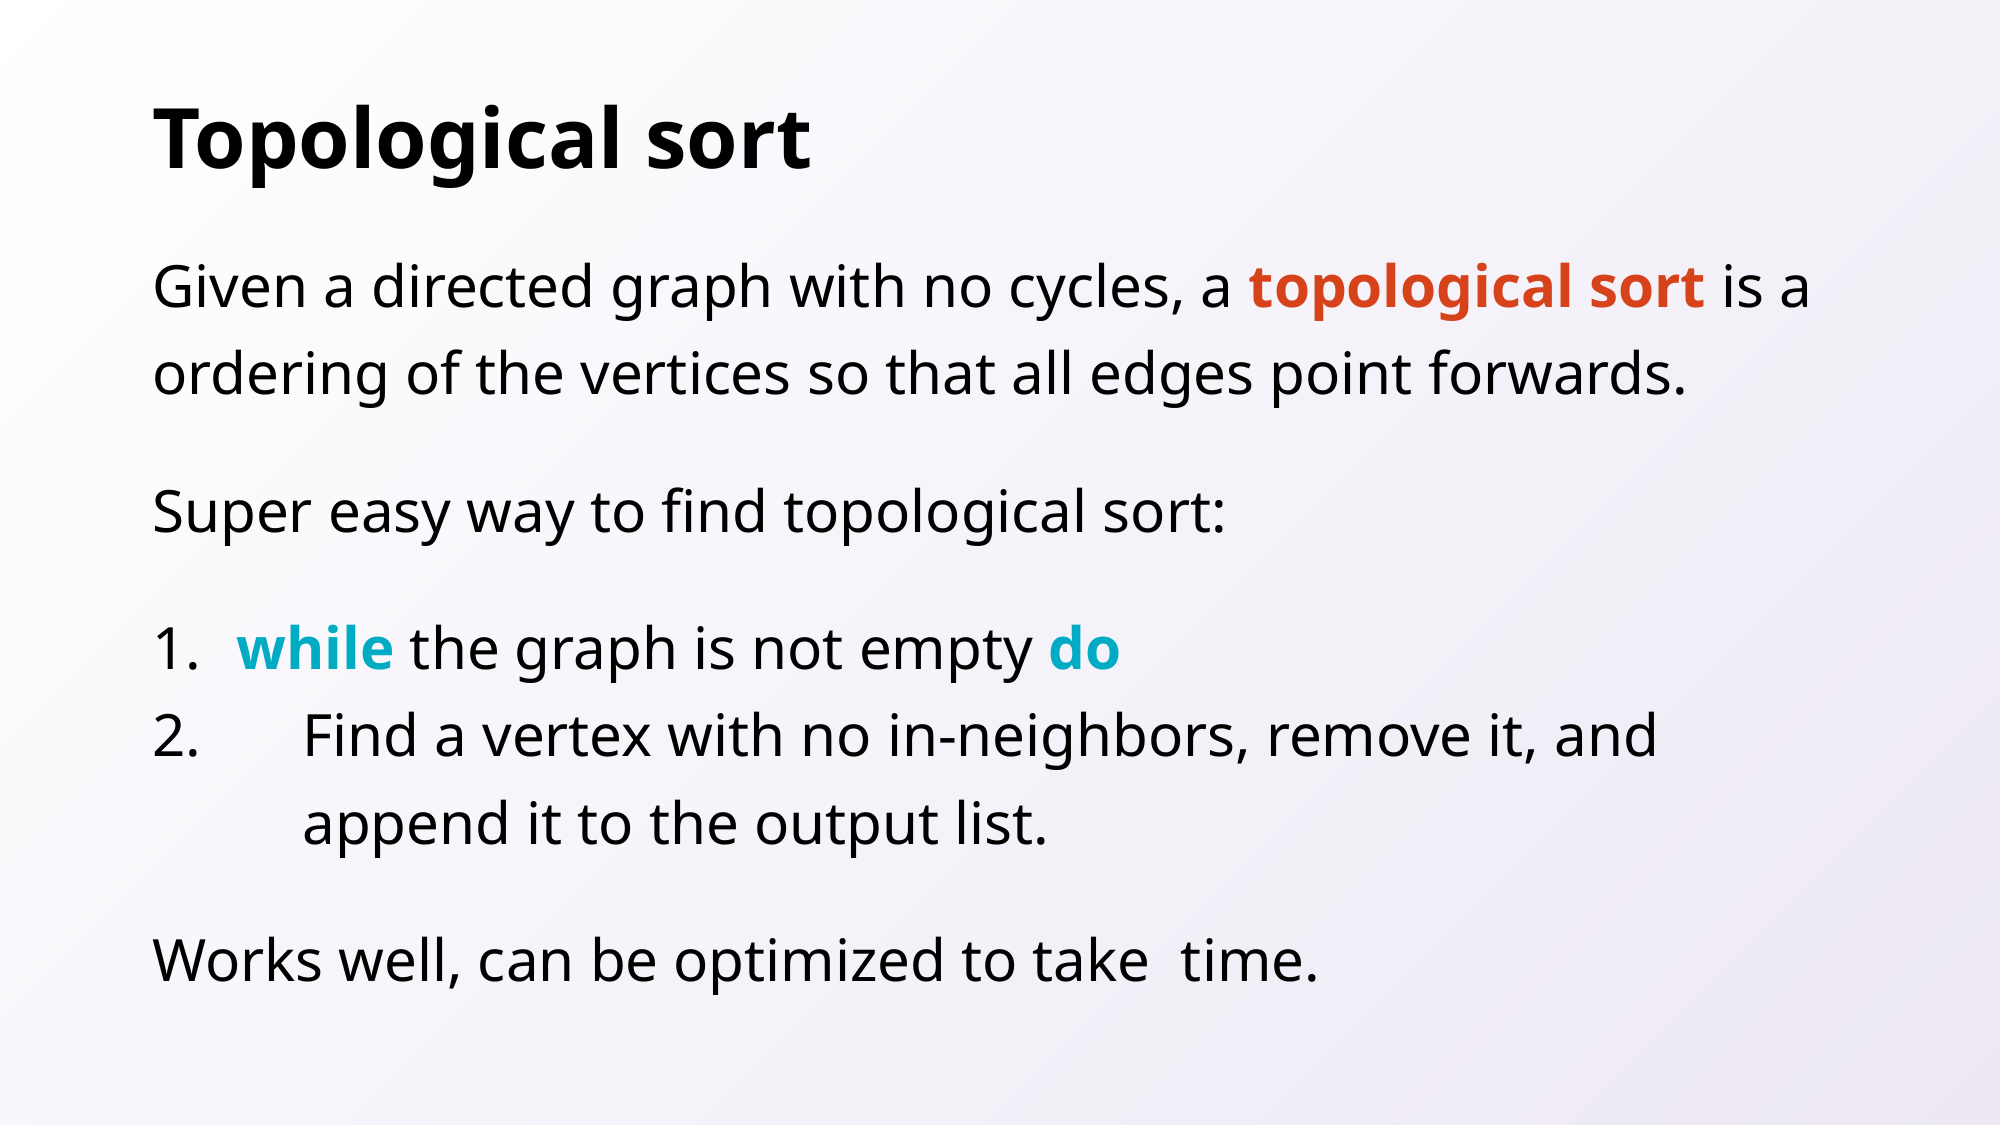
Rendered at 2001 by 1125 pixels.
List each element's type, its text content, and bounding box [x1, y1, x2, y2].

title Topological sort [137, 59, 1863, 224]
